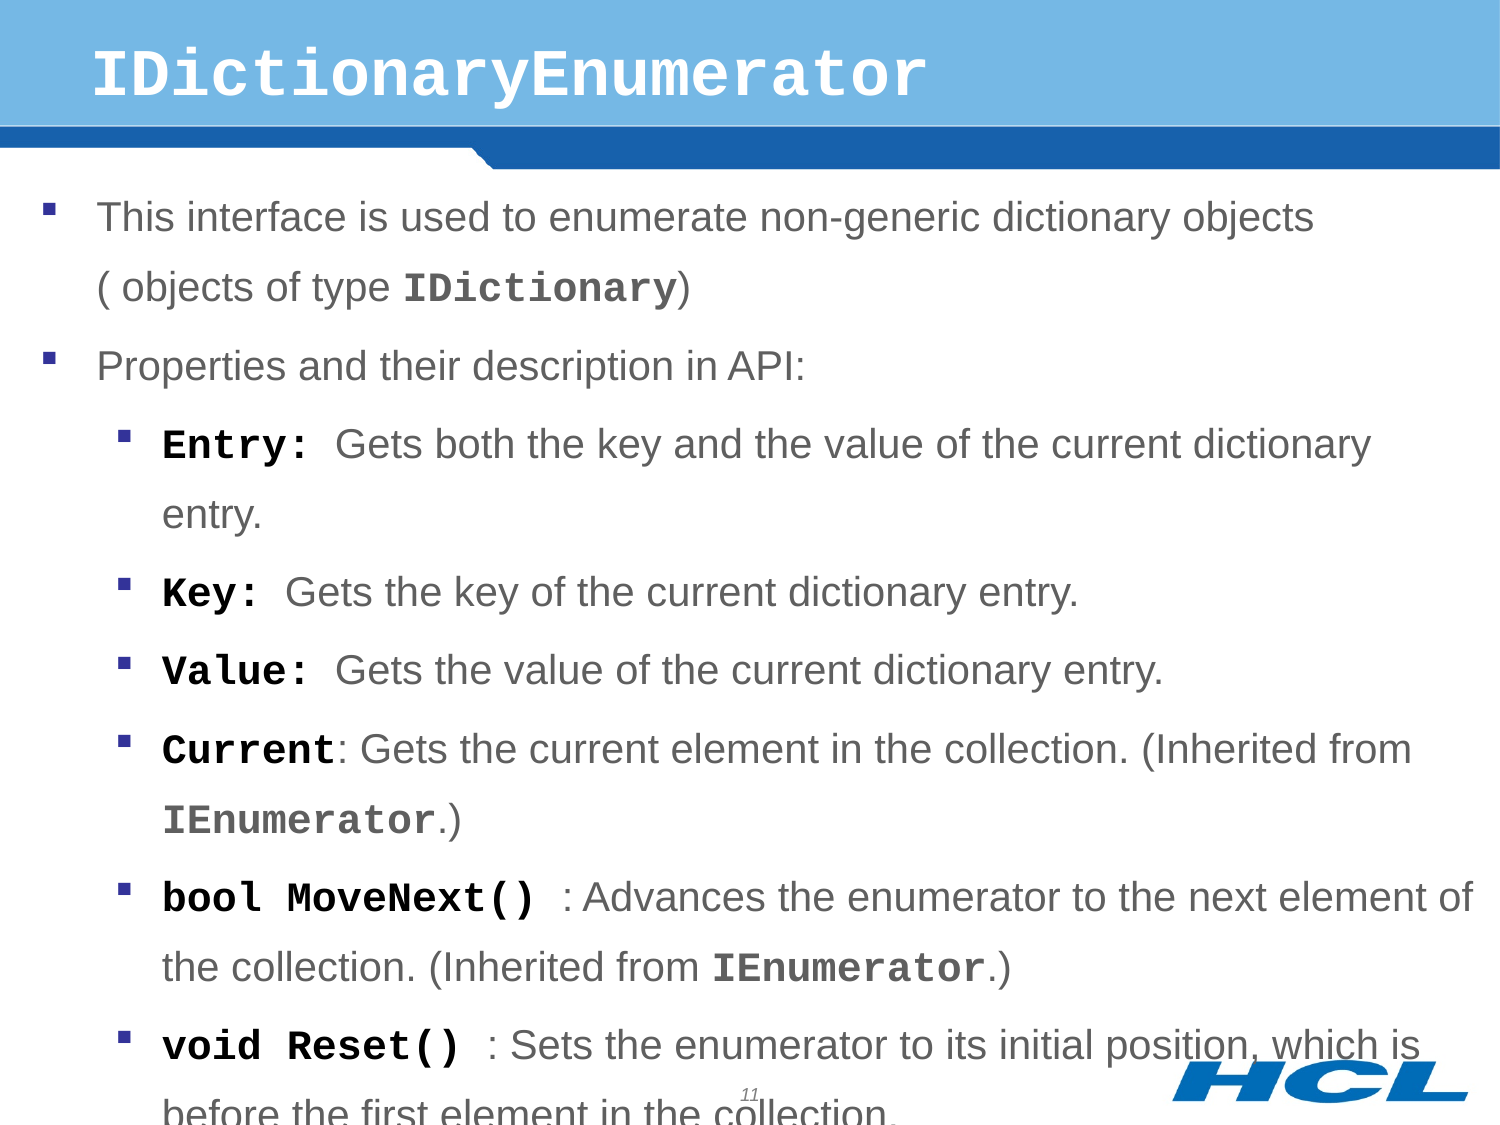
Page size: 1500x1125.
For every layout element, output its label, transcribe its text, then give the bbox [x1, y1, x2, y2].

picture [1140, 1088, 1500, 1109]
slide_number 11 [574, 1074, 926, 1115]
picture [0, 0, 1500, 188]
list This interface is used to enumerate non-generic dictionary objects ( objects of type IDictionary) Properties and their description in API: Entry: Gets both the key and the value of the current dictionary entry. Key: Gets the key of the current dictionary entry. Value: Gets the value of the current dictionary entry. Current: Gets the current element in the collection. (Inherited from IEnumerator.) bool MoveNext() : Advances the enumerator to the next element of the collection. (Inherited from IEnumerator.) void Reset() : Sets the enumerator to its initial position, which is before the first element in the collection. [24, 162, 1500, 1088]
title IDictionaryEnumerator [75, 0, 1425, 138]
